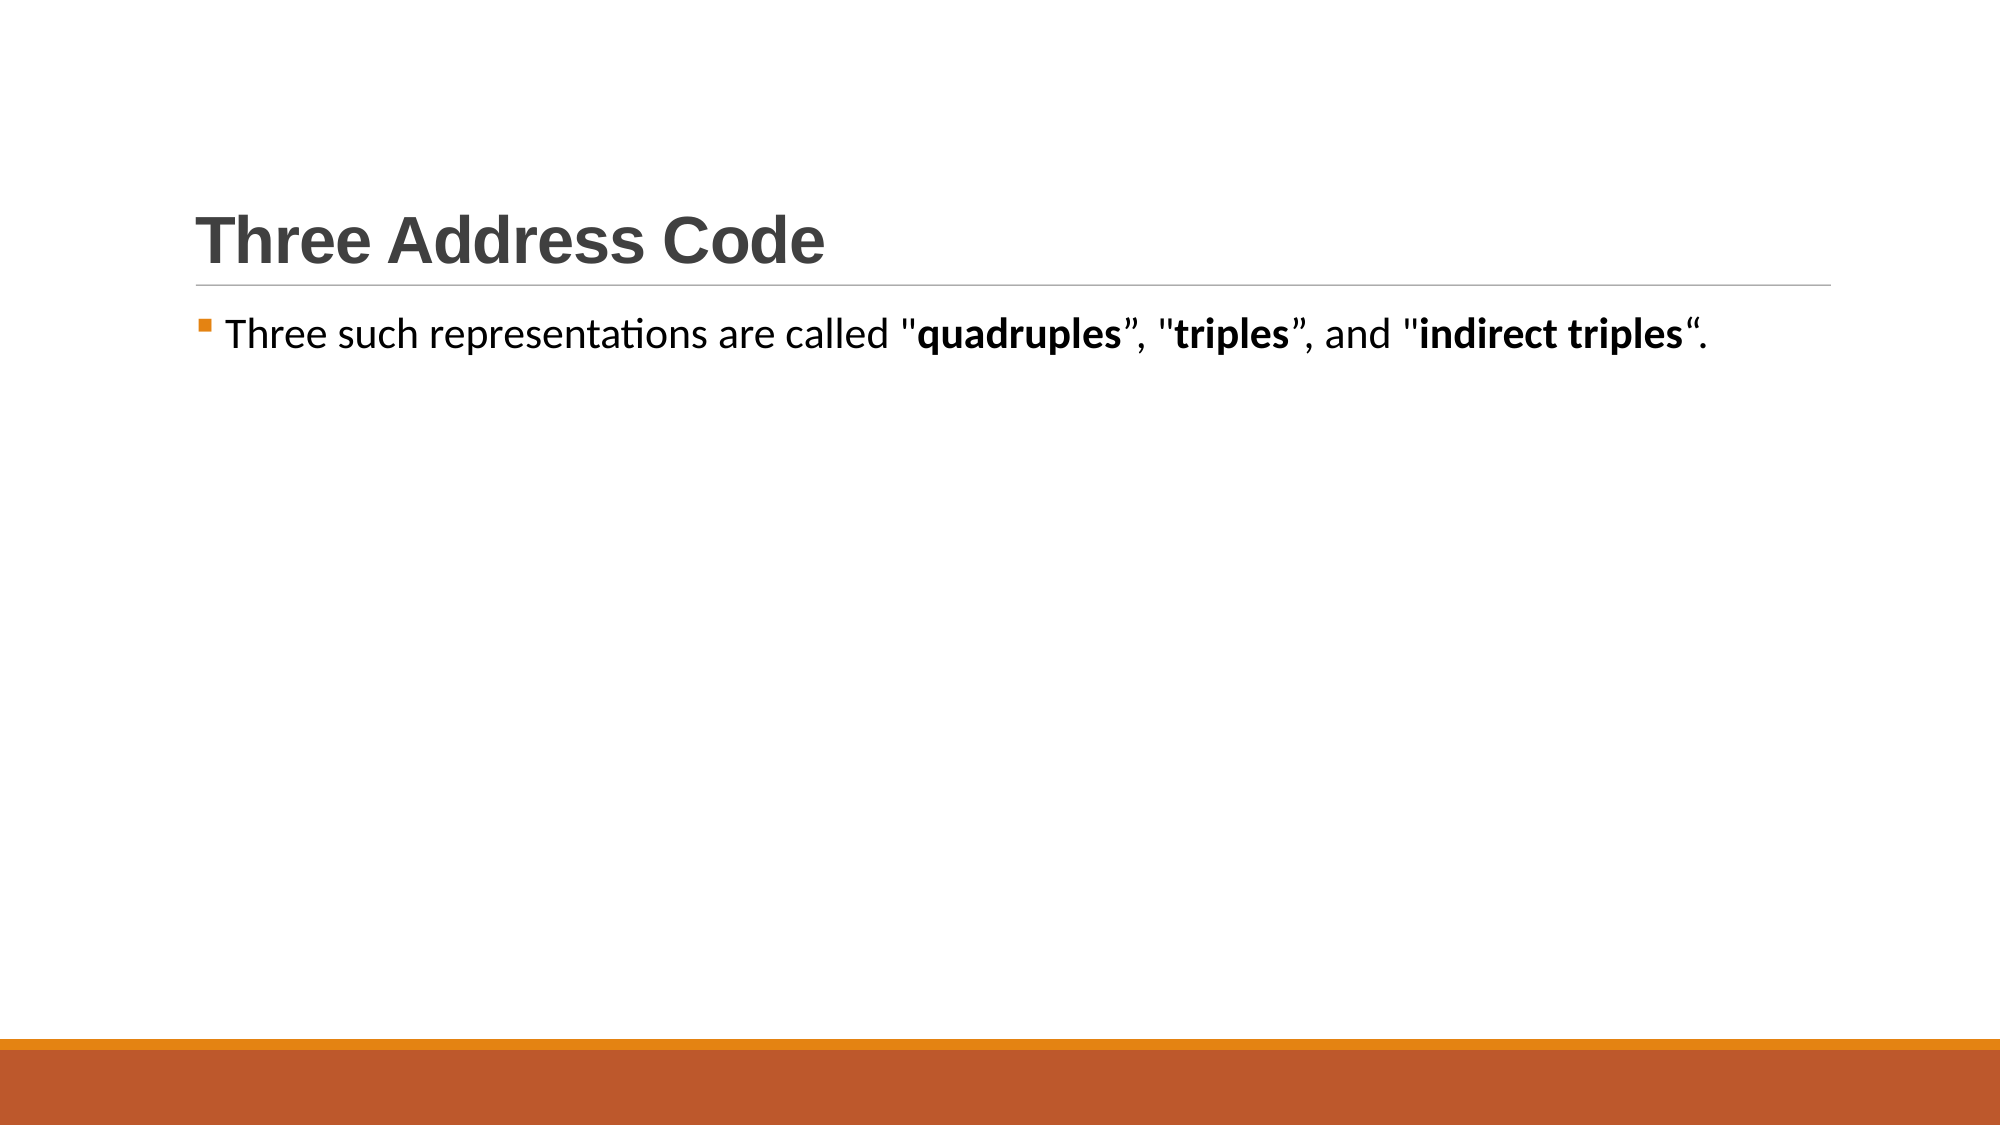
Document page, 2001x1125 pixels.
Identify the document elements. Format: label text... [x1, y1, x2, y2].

title Three Address Code [179, 46, 1831, 286]
list Three such representations are called "quadruples”, "triples”, and "indirect triples“. [179, 302, 1831, 964]
